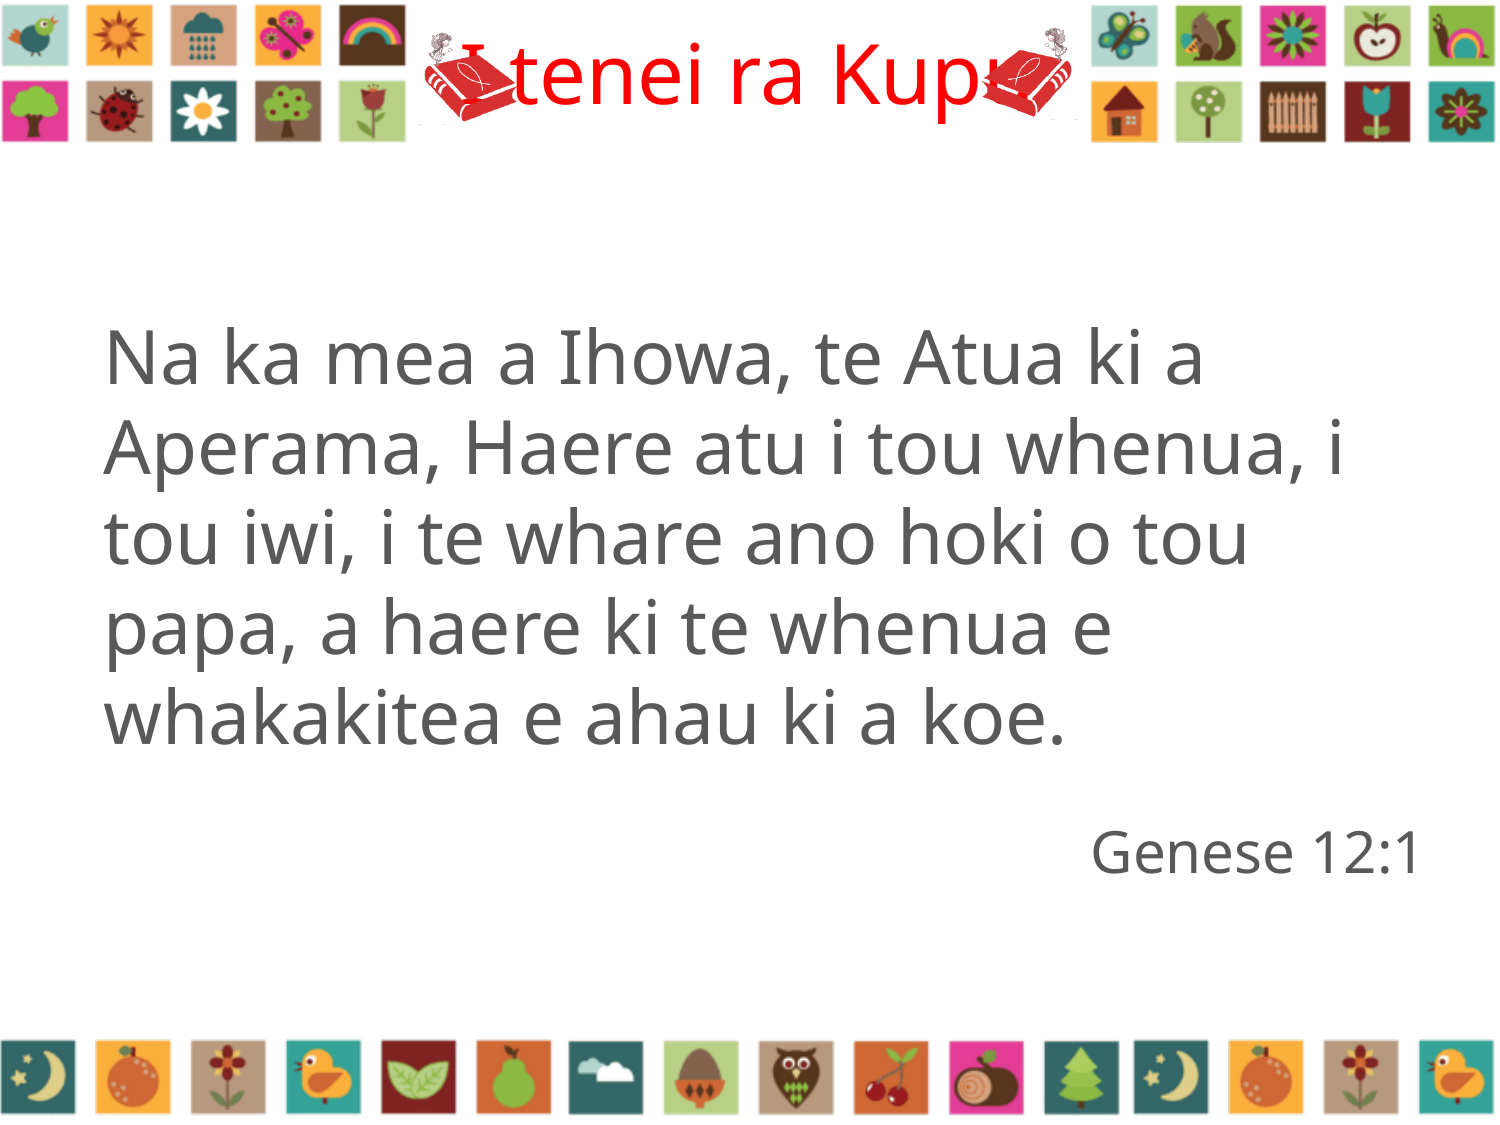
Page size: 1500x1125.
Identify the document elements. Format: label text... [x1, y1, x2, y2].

text_box Na ka mea a Ihowa, te Atua ki a Aperama, Haere atu i tou whenua, i tou iwi, i te whare ano hoki o tou papa, a haere ki te whenua e whakakitea e ahau ki a koe. [88, 302, 1459, 768]
text_box Genese 12:1 [808, 807, 1441, 893]
picture [950, 3, 1500, 150]
text_box I tenei ra Kupu [425, 13, 1077, 129]
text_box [0, 1028, 1500, 1118]
picture [0, 3, 550, 150]
